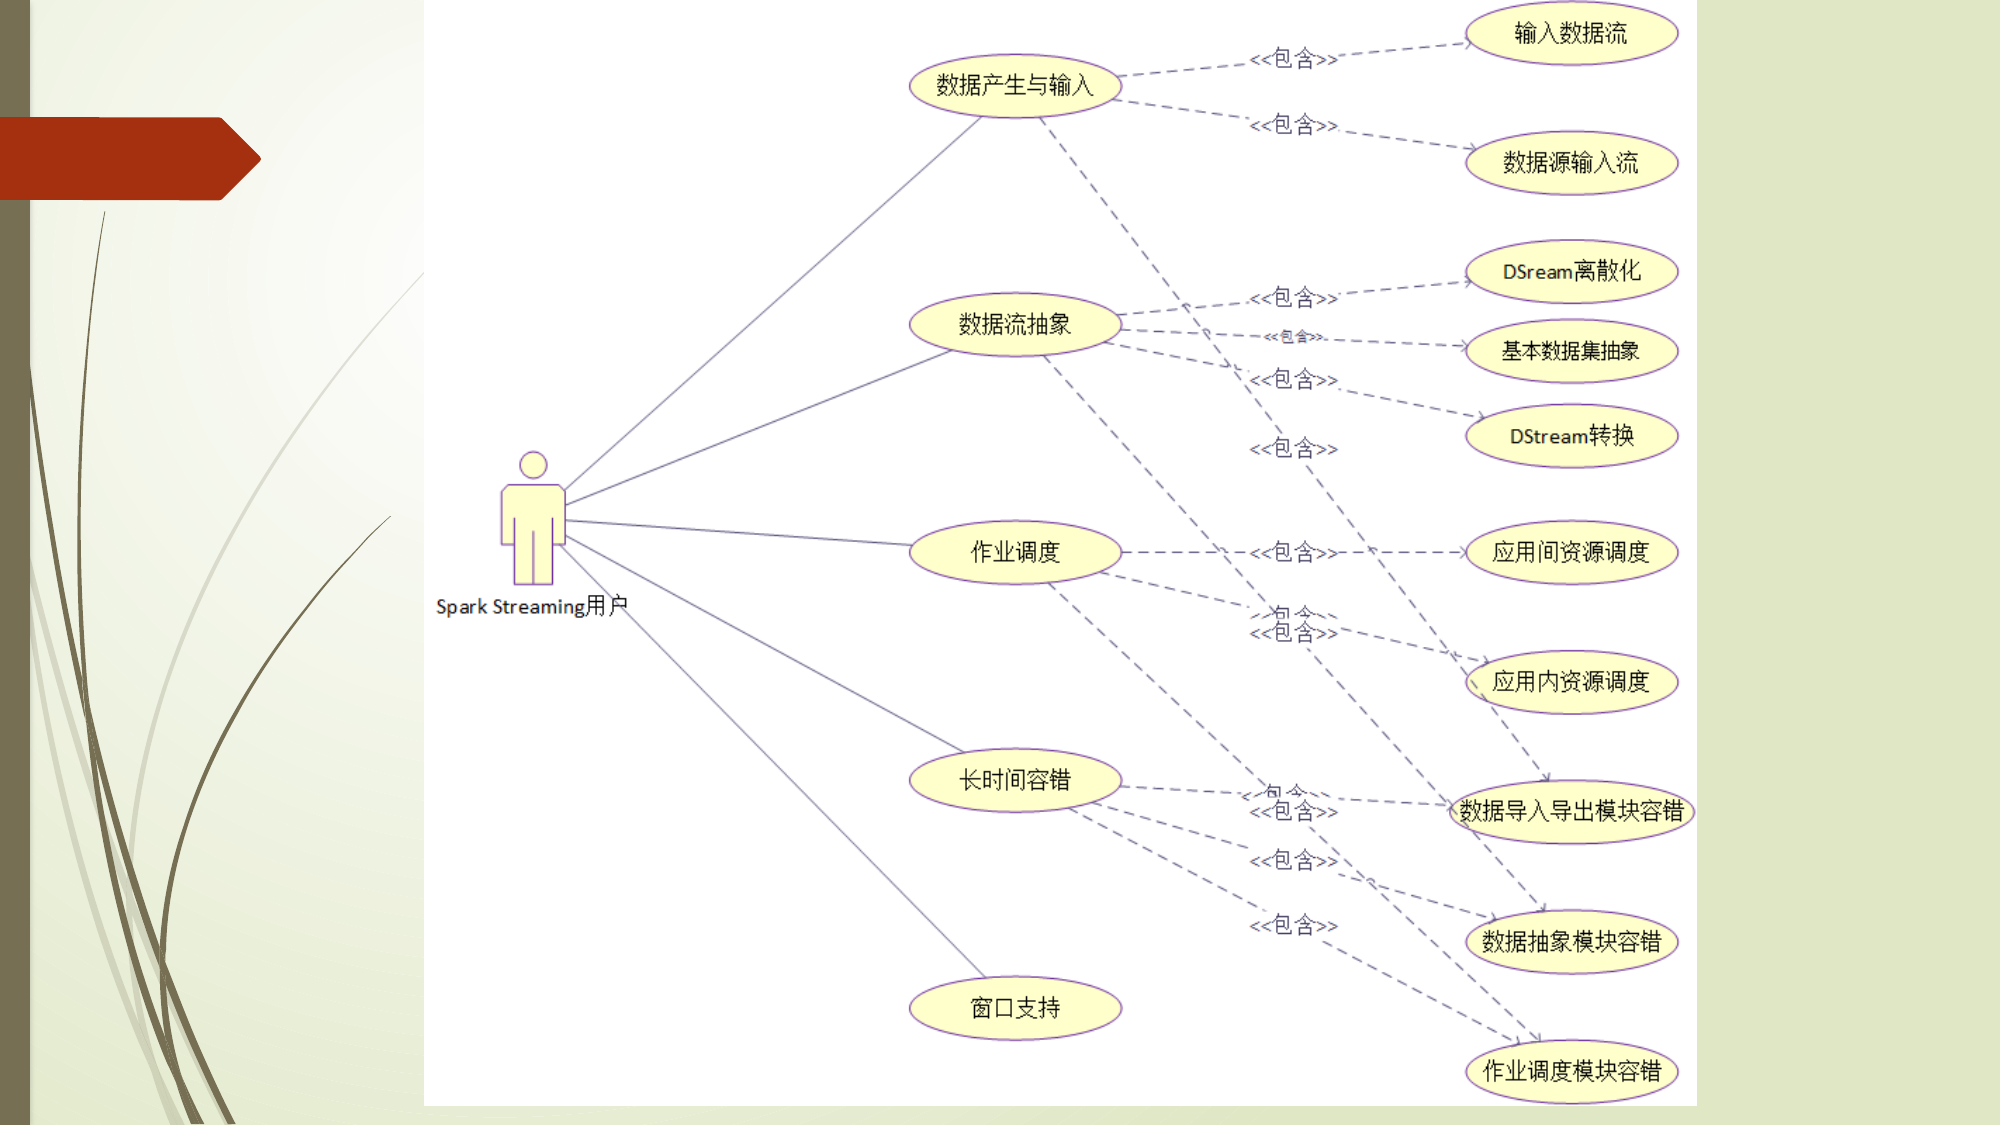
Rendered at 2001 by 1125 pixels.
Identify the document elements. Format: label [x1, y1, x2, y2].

picture [424, 0, 1697, 1107]
